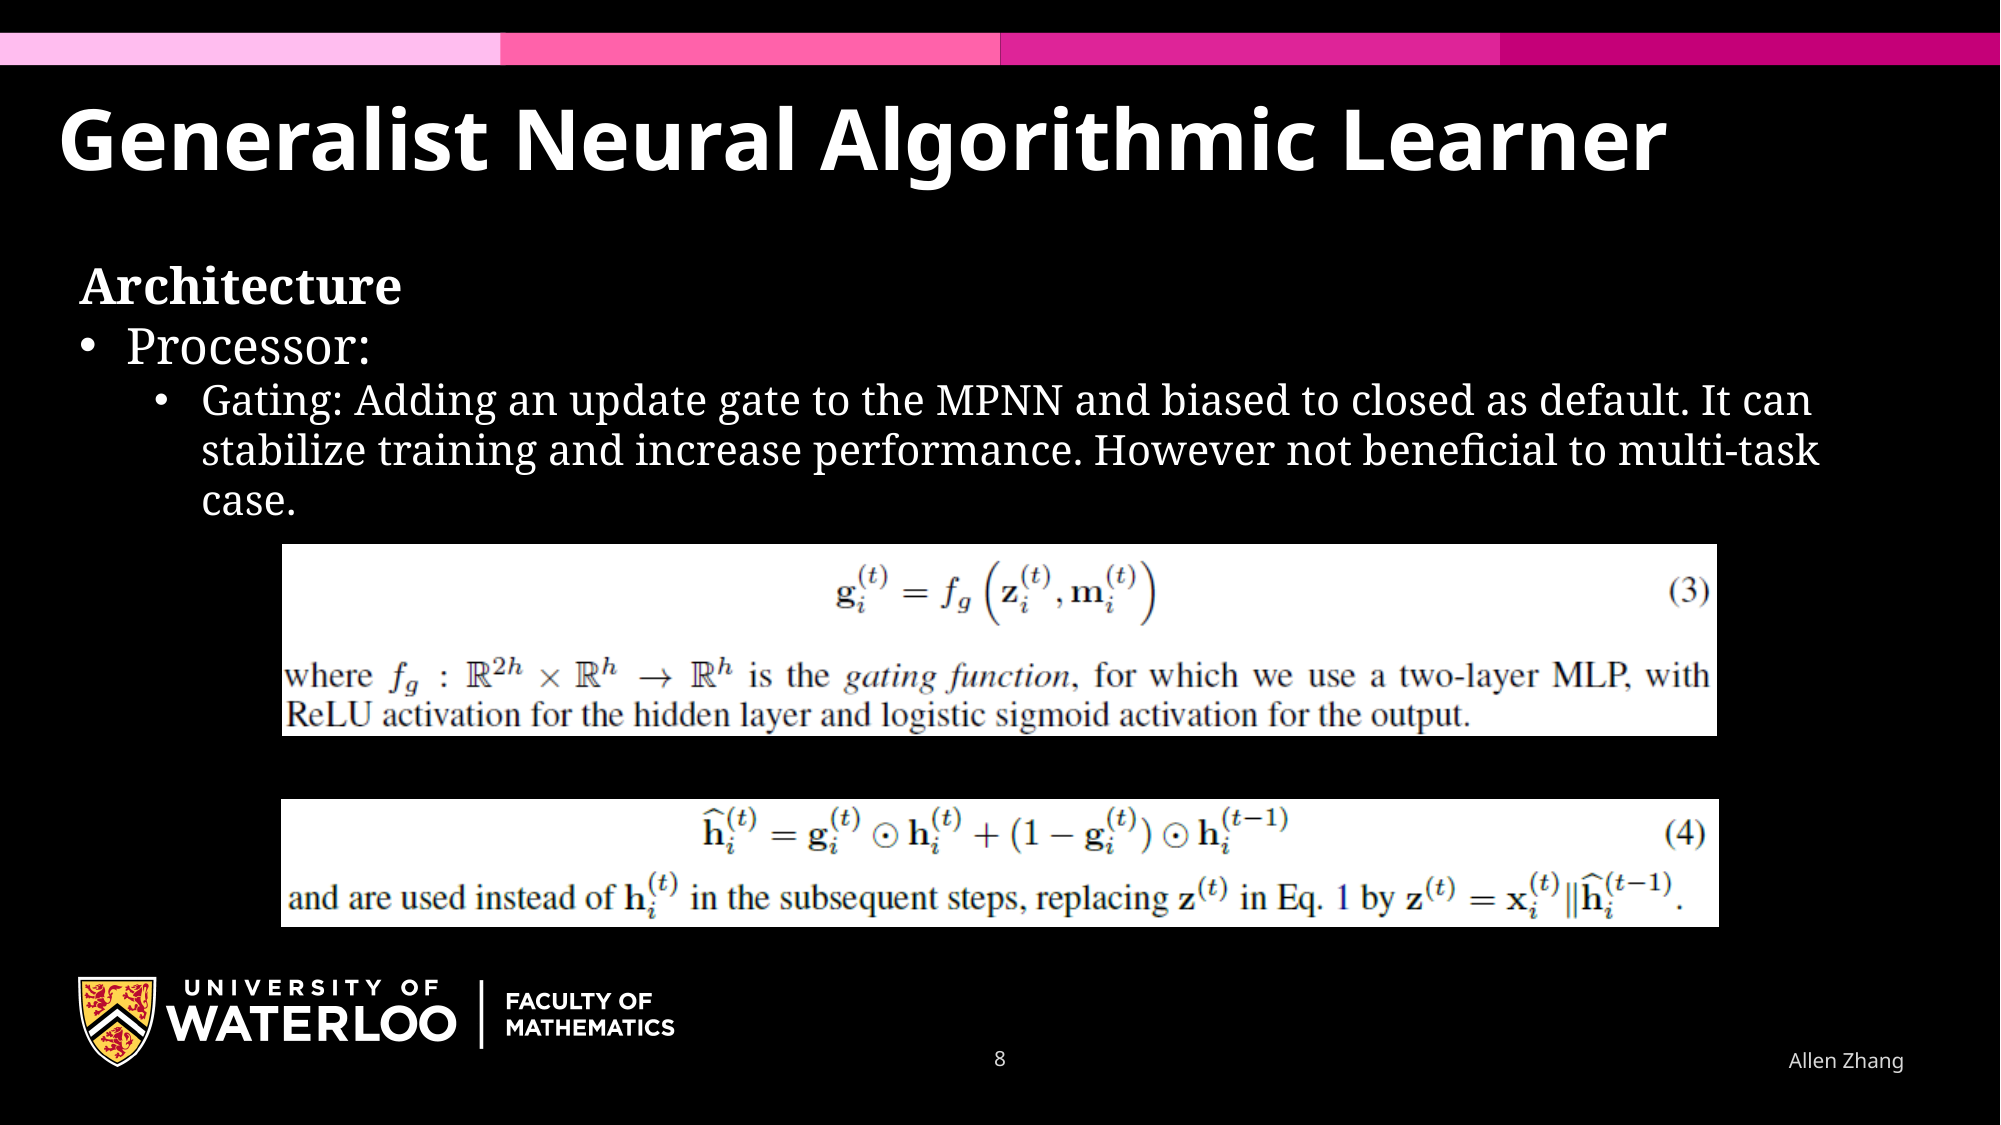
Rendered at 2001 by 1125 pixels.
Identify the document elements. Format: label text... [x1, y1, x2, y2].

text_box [282, 544, 1718, 736]
picture [0, 799, 1720, 1125]
text_box Architecture Processor: Gating: Adding an update gate to the MPNN and biased to closed as default. It can stabilize training and increase performance. However not beneficial to multi-task case. [42, 246, 1941, 516]
footer Allen Zhang [1773, 1039, 1941, 1081]
text_box 8 [916, 1039, 1084, 1081]
text_box Generalist Neural Algorithmic Learner [42, 71, 1941, 219]
